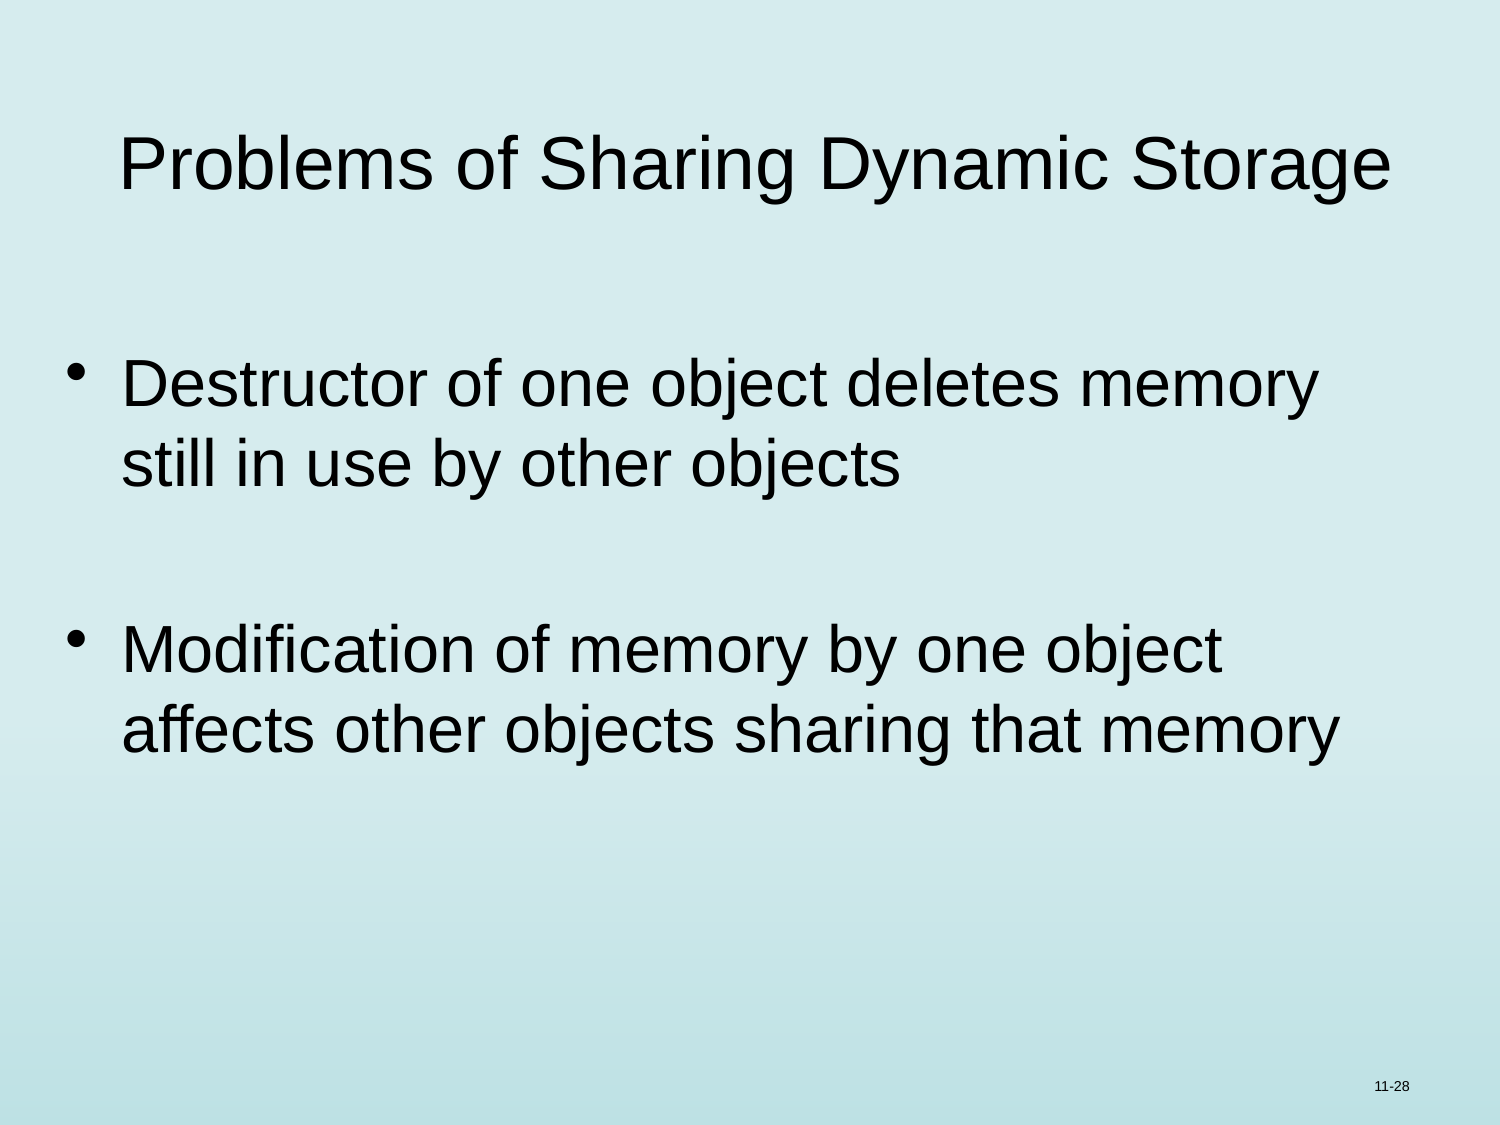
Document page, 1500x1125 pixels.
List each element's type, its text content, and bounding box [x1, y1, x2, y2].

title Problems of Sharing Dynamic Storage [50, 49, 1463, 213]
slide_number 11-28 [1112, 1026, 1426, 1102]
list Destructor of one object deletes memory still in use by other objects Modification of memory by one object affects other objects sharing that memory [50, 332, 1411, 916]
